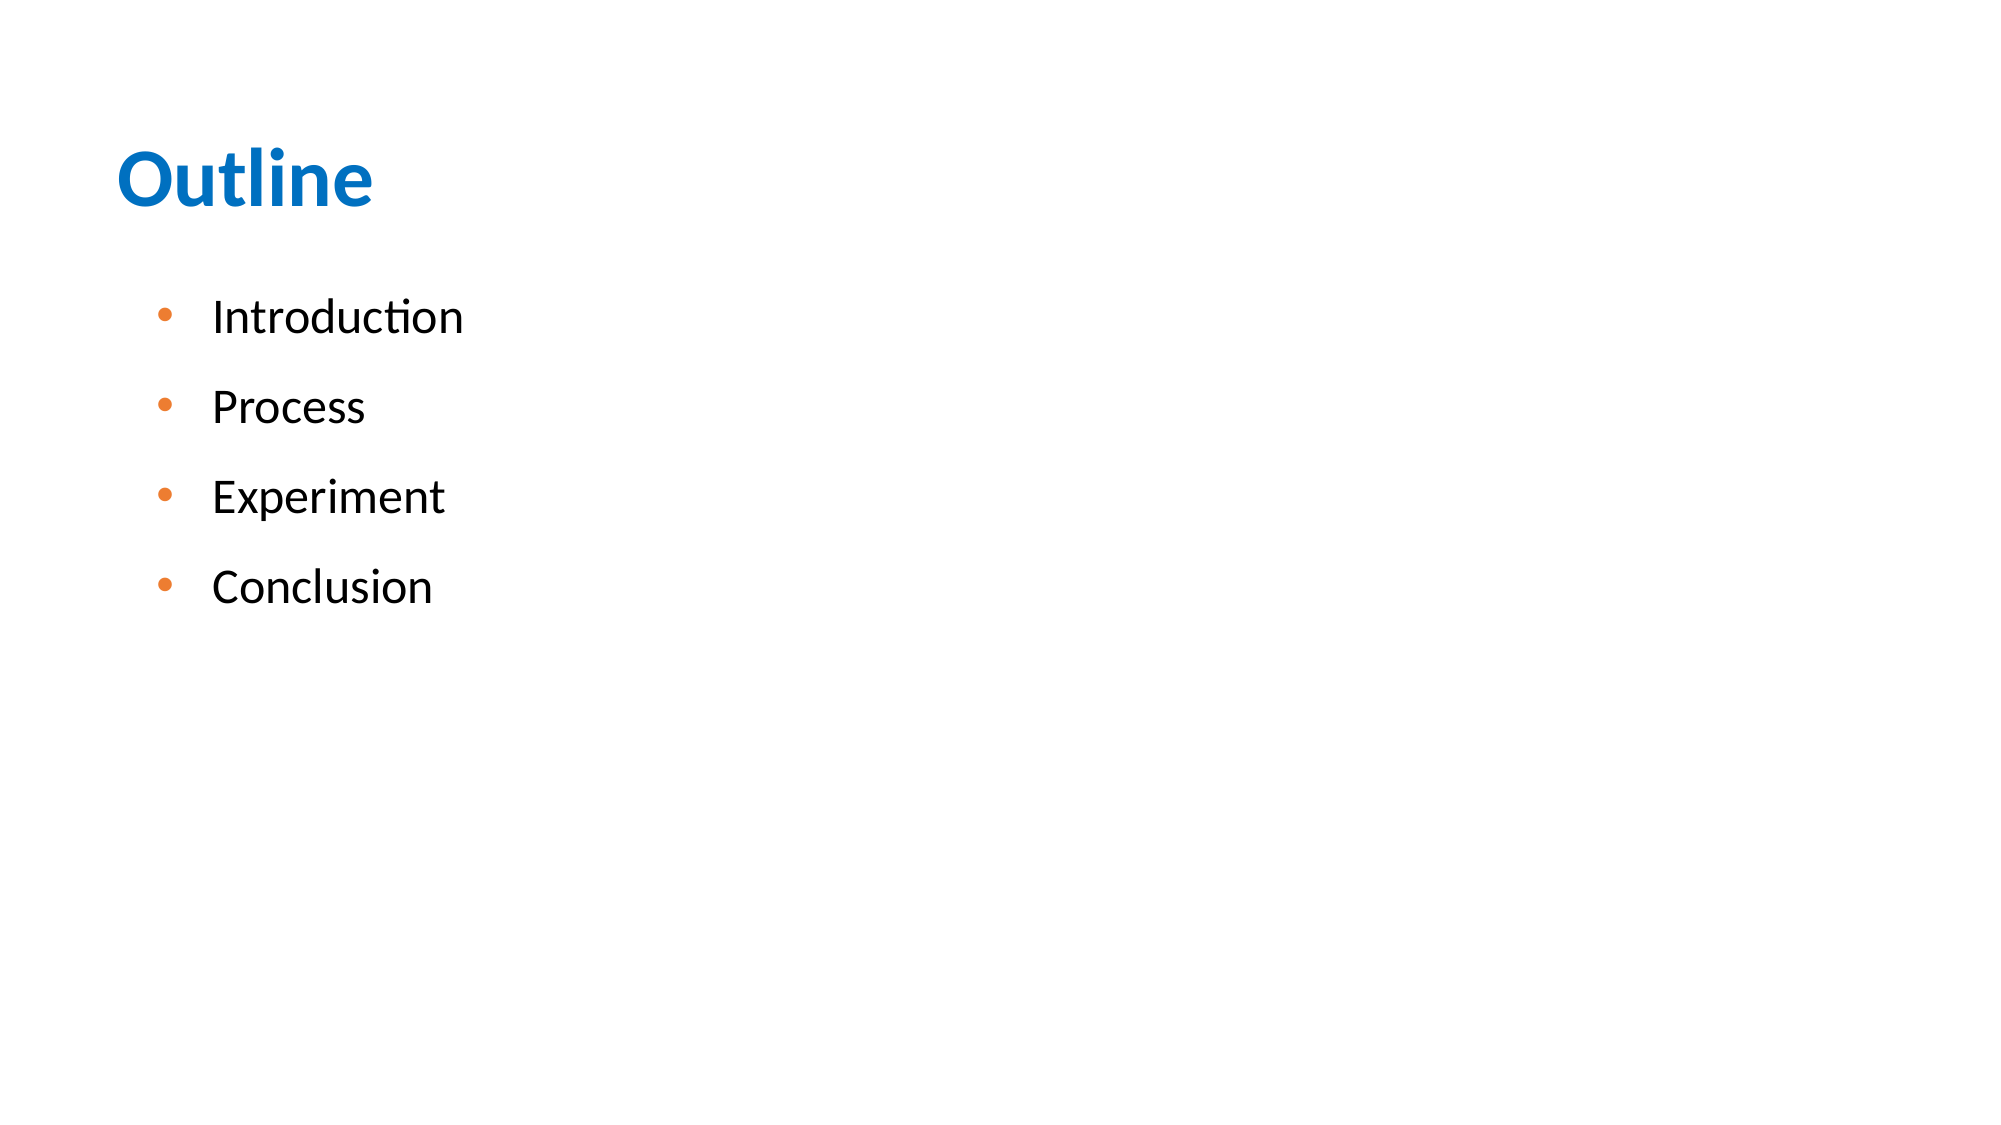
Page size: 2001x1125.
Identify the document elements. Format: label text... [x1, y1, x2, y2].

text_box Outline [101, 50, 1835, 239]
text_box Introduction Process Experiment Conclusion [141, 246, 1795, 712]
